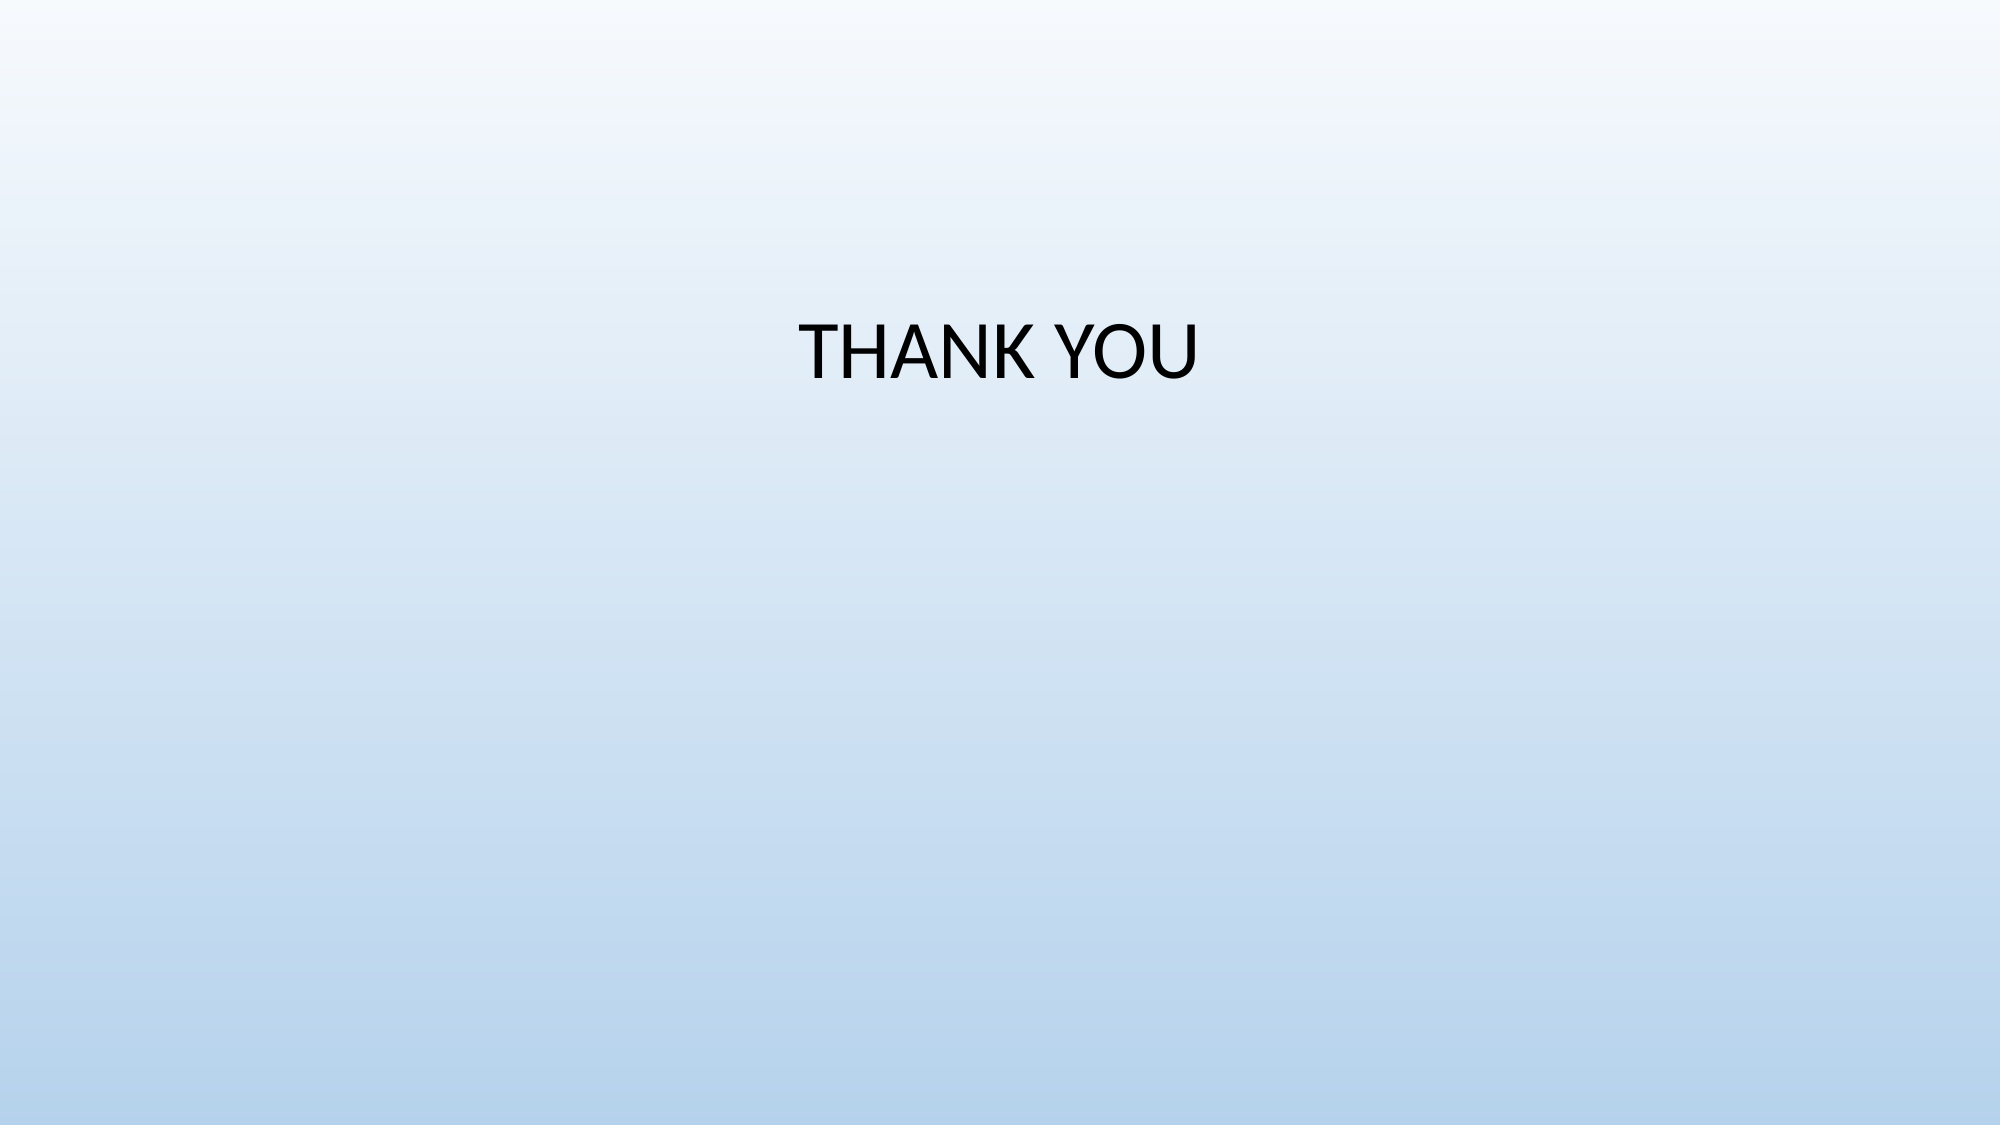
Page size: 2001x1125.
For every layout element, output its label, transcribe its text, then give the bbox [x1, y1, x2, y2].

list THANK YOU [137, 299, 1863, 1014]
